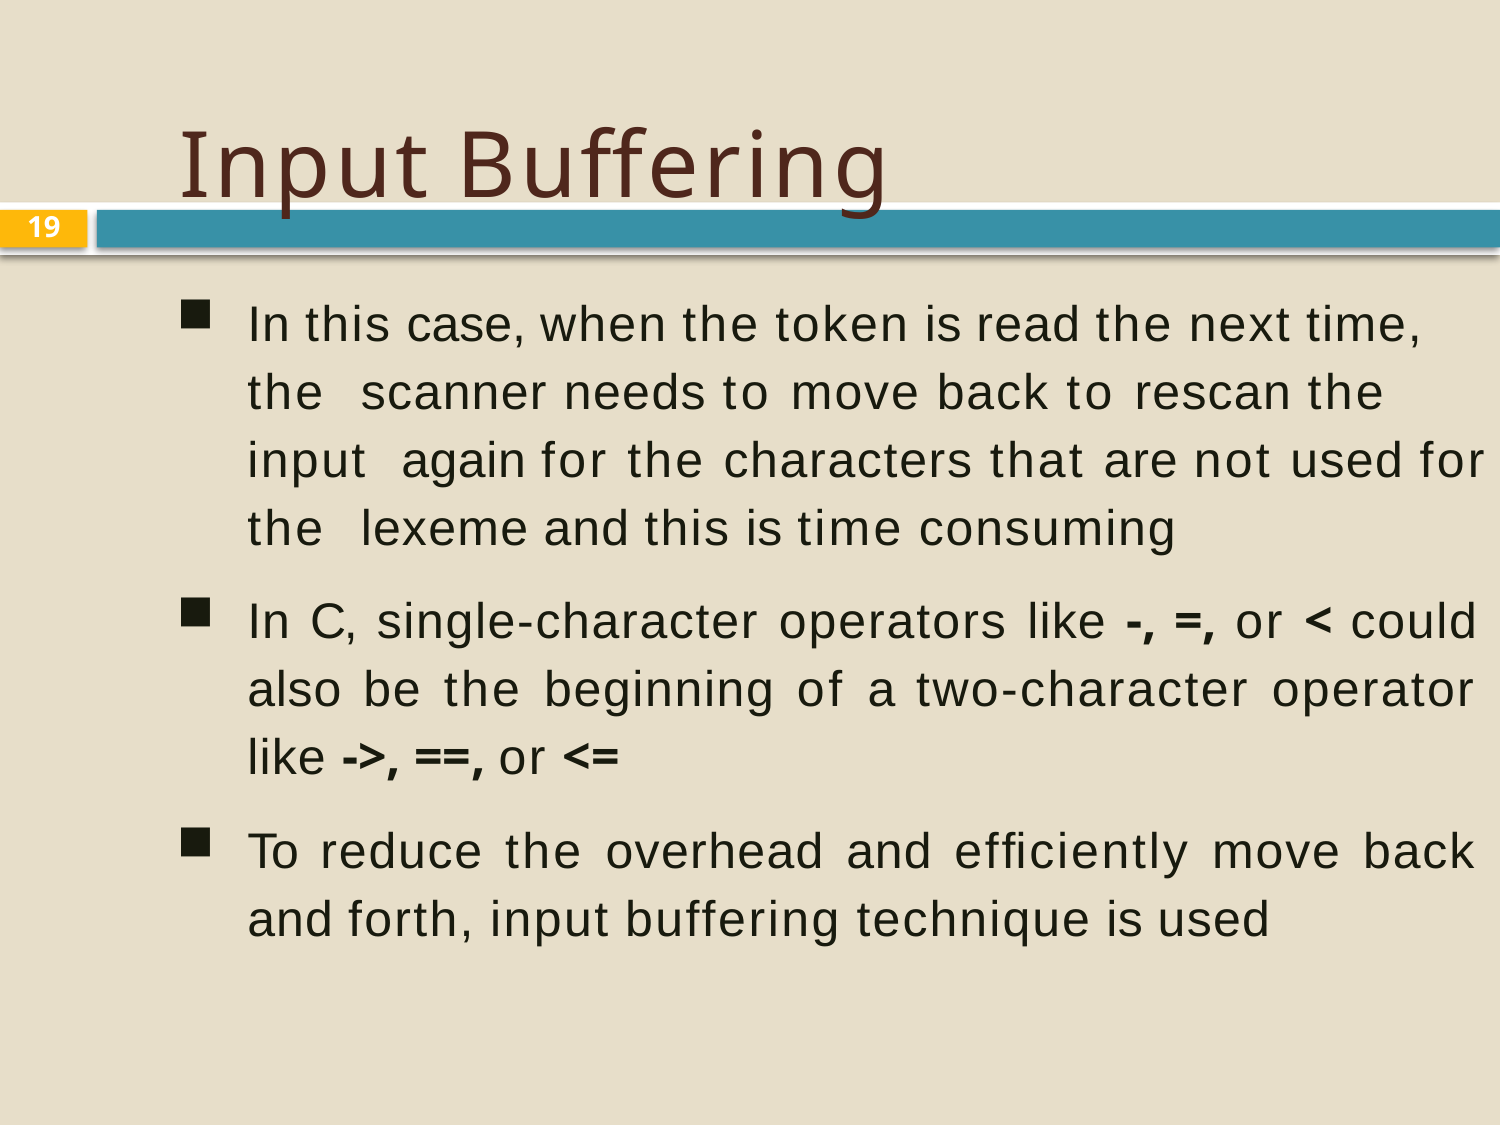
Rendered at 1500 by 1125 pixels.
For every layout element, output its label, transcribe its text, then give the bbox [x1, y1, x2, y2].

title Input Buffering [177, 64, 1013, 255]
slide_number 19 [0, 208, 88, 249]
text_box In this case, when the token is read the next time, the scanner needs to move back to rescan the input again for the characters that are not used for the lexeme and this is time consuming In C, single-character operators like -, =, or < could also be the beginning of a two-character operator like ->, ==, or <= To reduce the overhead and efﬁciently move back and forth, input buffering technique is used [174, 274, 1500, 947]
